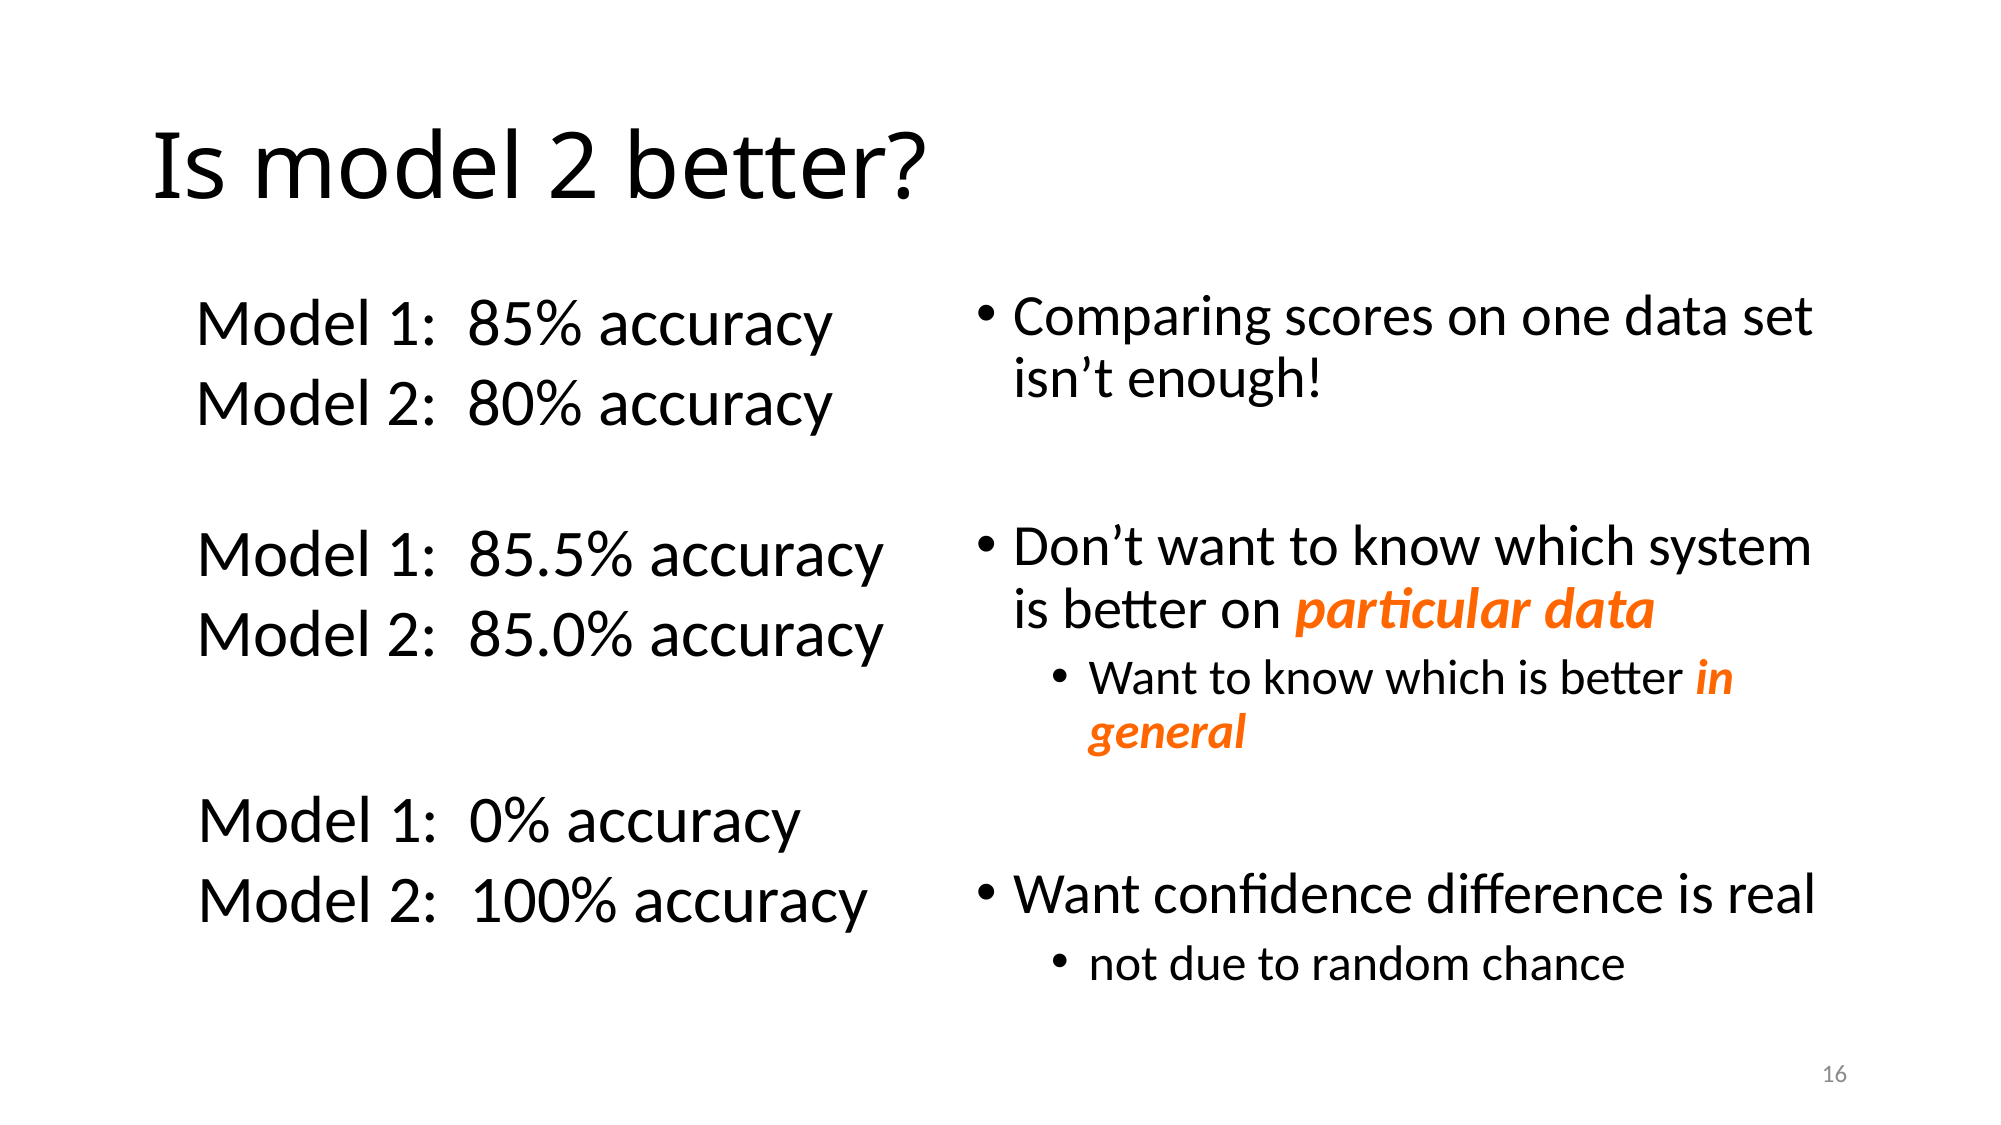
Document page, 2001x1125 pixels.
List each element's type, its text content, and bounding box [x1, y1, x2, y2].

text_box Model 1: 85.5% accuracy Model 2: 85.0% accuracy [181, 502, 901, 677]
list Comparing scores on one data set isn’t enough! Don’t want to know which system is better on particular data Want to know which is better in general Want confidence difference is real not due to random chance [961, 277, 1863, 1014]
title Is model 2 better? [137, 59, 1863, 278]
slide_number 16 [1412, 1042, 1863, 1103]
text_box Model 1: 0% accuracy Model 2: 100% accuracy [182, 768, 885, 944]
text_box Model 1: 85% accuracy Model 2: 80% accuracy [181, 270, 850, 446]
